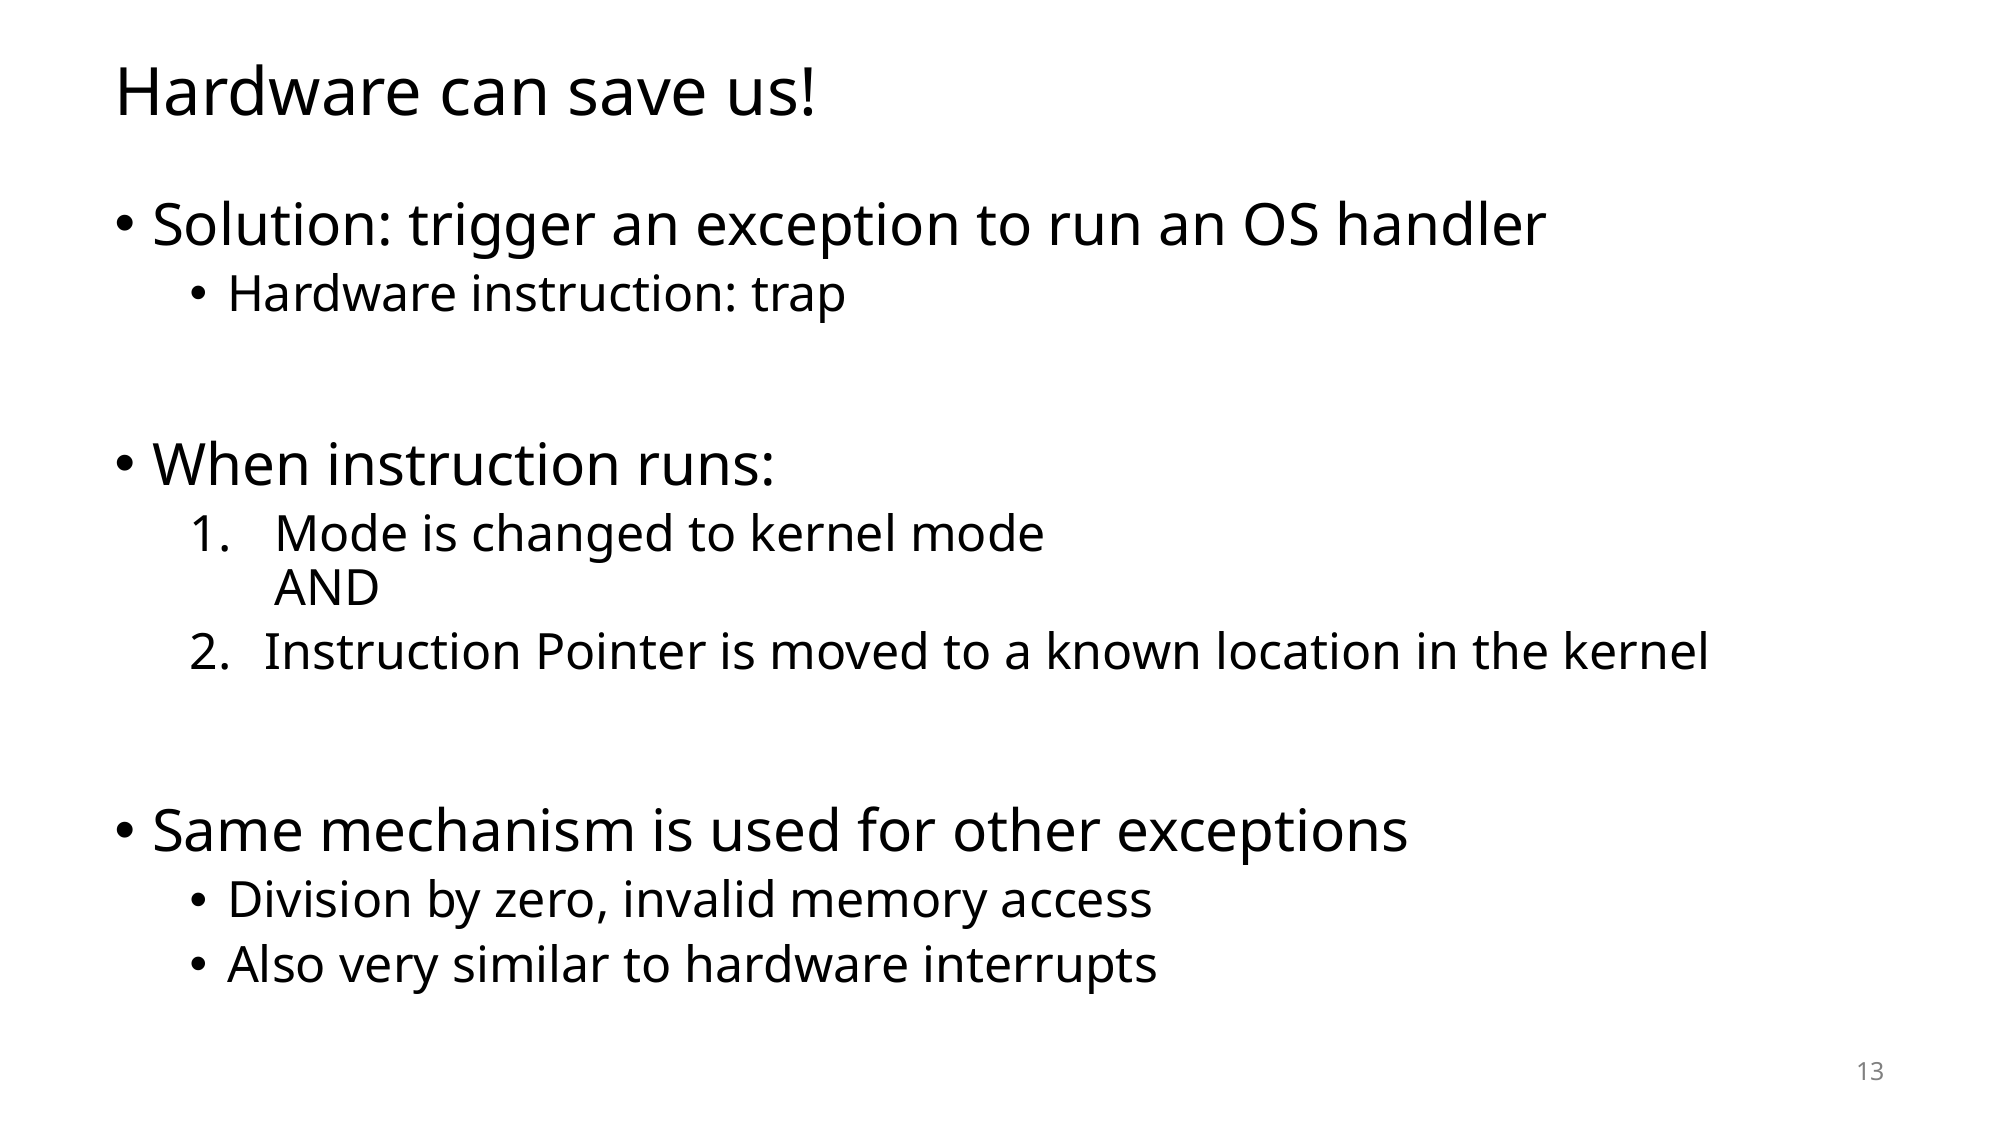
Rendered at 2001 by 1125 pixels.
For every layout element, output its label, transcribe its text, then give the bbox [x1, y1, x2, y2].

slide_number 13 [1749, 1042, 1900, 1103]
title Hardware can save us! [99, 37, 1900, 150]
list Solution: trigger an exception to run an OS handler Hardware instruction: trap When instruction runs: Mode is changed to kernel mode AND Instruction Pointer is moved to a known location in the kernel Same mechanism is used for other exceptions Division by zero, invalid memory access Also very similar to hardware interrupts [99, 187, 1900, 1013]
